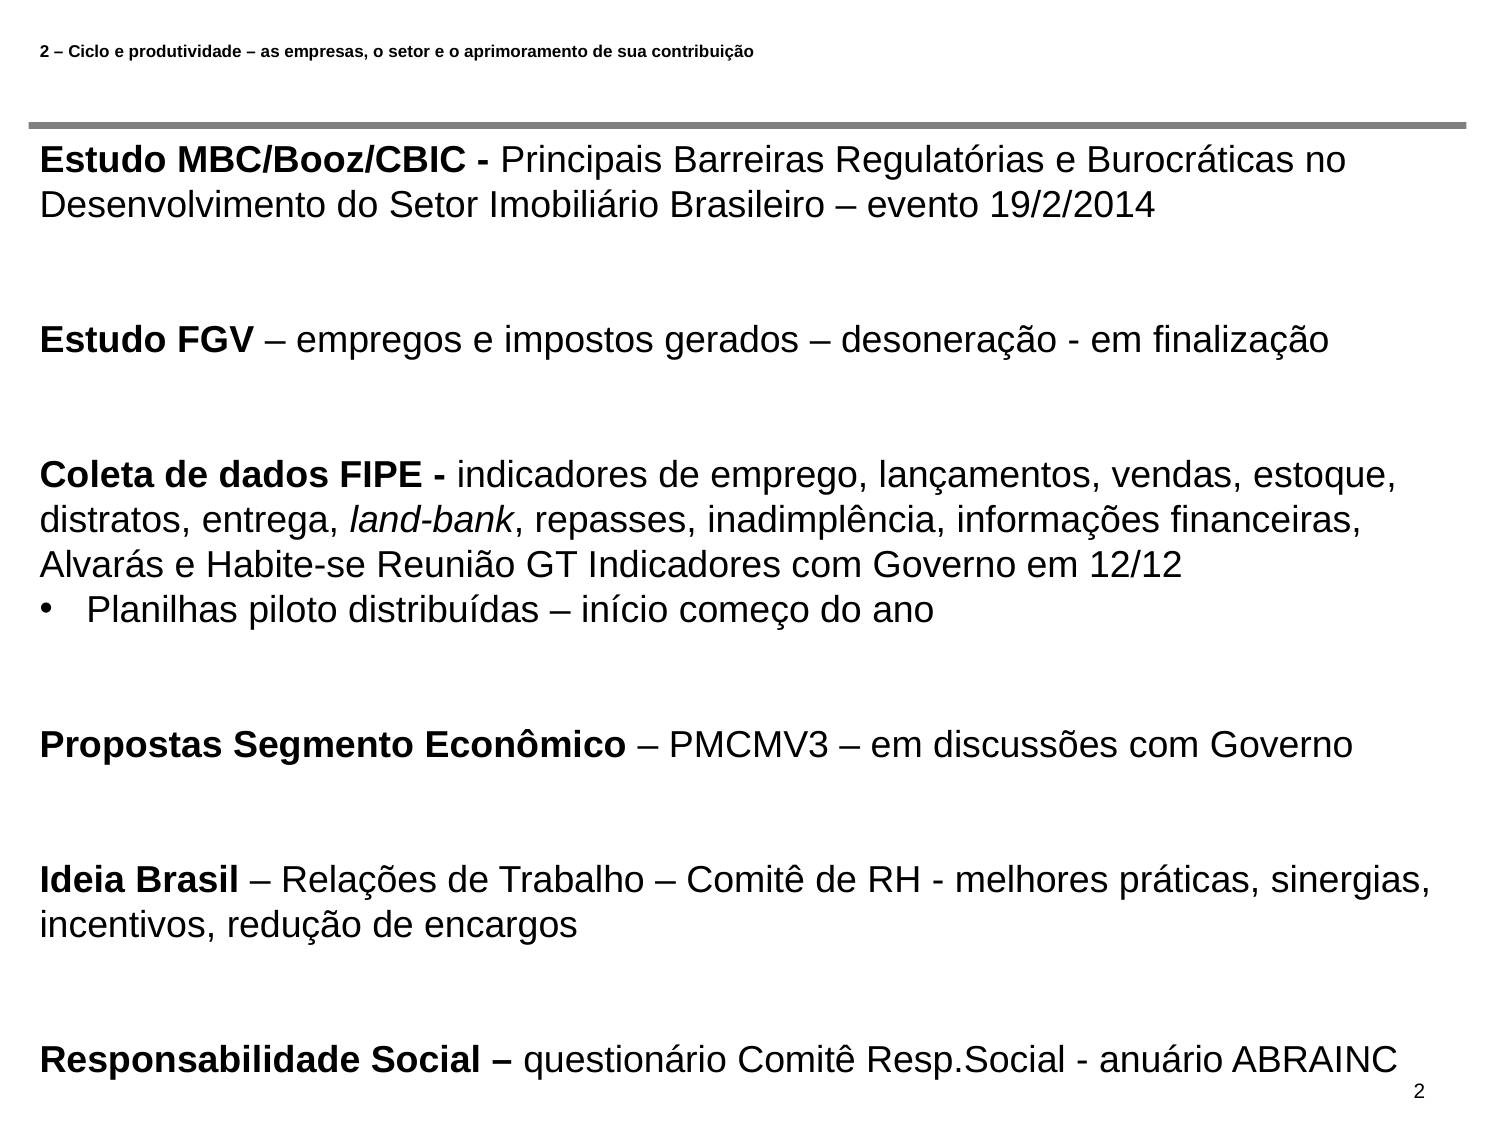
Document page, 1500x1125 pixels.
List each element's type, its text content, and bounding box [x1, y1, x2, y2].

text_box Estudo MBC/Booz/CBIC - Principais Barreiras Regulatórias e Burocráticas no Desenvolvimento do Setor Imobiliário Brasileiro – evento 19/2/2014 Estudo FGV – empregos e impostos gerados – desoneração - em finalização Coleta de dados FIPE - indicadores de emprego, lançamentos, vendas, estoque, distratos, entrega, land-bank, repasses, inadimplência, informações financeiras, Alvarás e Habite-se Reunião GT Indicadores com Governo em 12/12 Planilhas piloto distribuídas – início começo do ano Propostas Segmento Econômico – PMCMV3 – em discussões com Governo Ideia Brasil – Relações de Trabalho – Comitê de RH - melhores práticas, sinergias, incentivos, redução de encargos Responsabilidade Social – questionário Comitê Resp.Social - anuário ABRAINC [28, 129, 1444, 1085]
text_box 2 [1074, 1077, 1425, 1103]
title 2 – Ciclo e produtividade – as empresas, o setor e o aprimoramento de sua contribuição [39, 42, 1500, 79]
